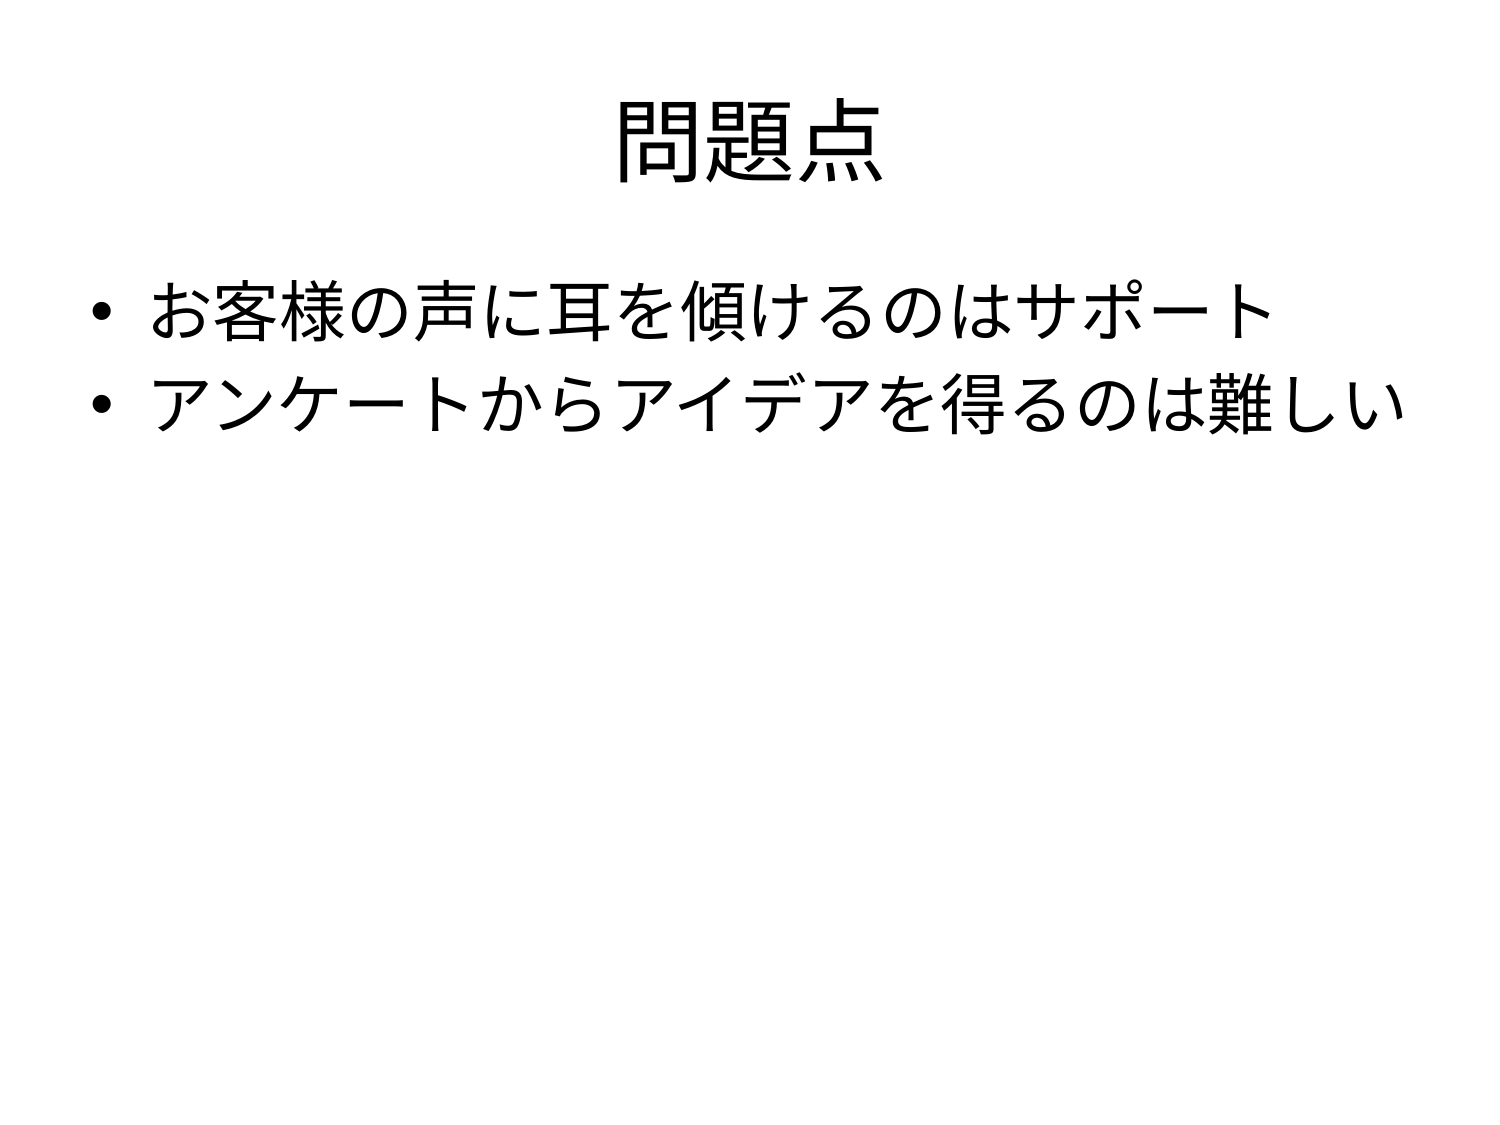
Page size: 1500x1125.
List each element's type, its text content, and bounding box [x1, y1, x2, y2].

list お客様の声に耳を傾けるのはサポート アンケートからアイデアを得るのは難しい [75, 262, 1425, 1005]
title 問題点 [75, 45, 1425, 233]
